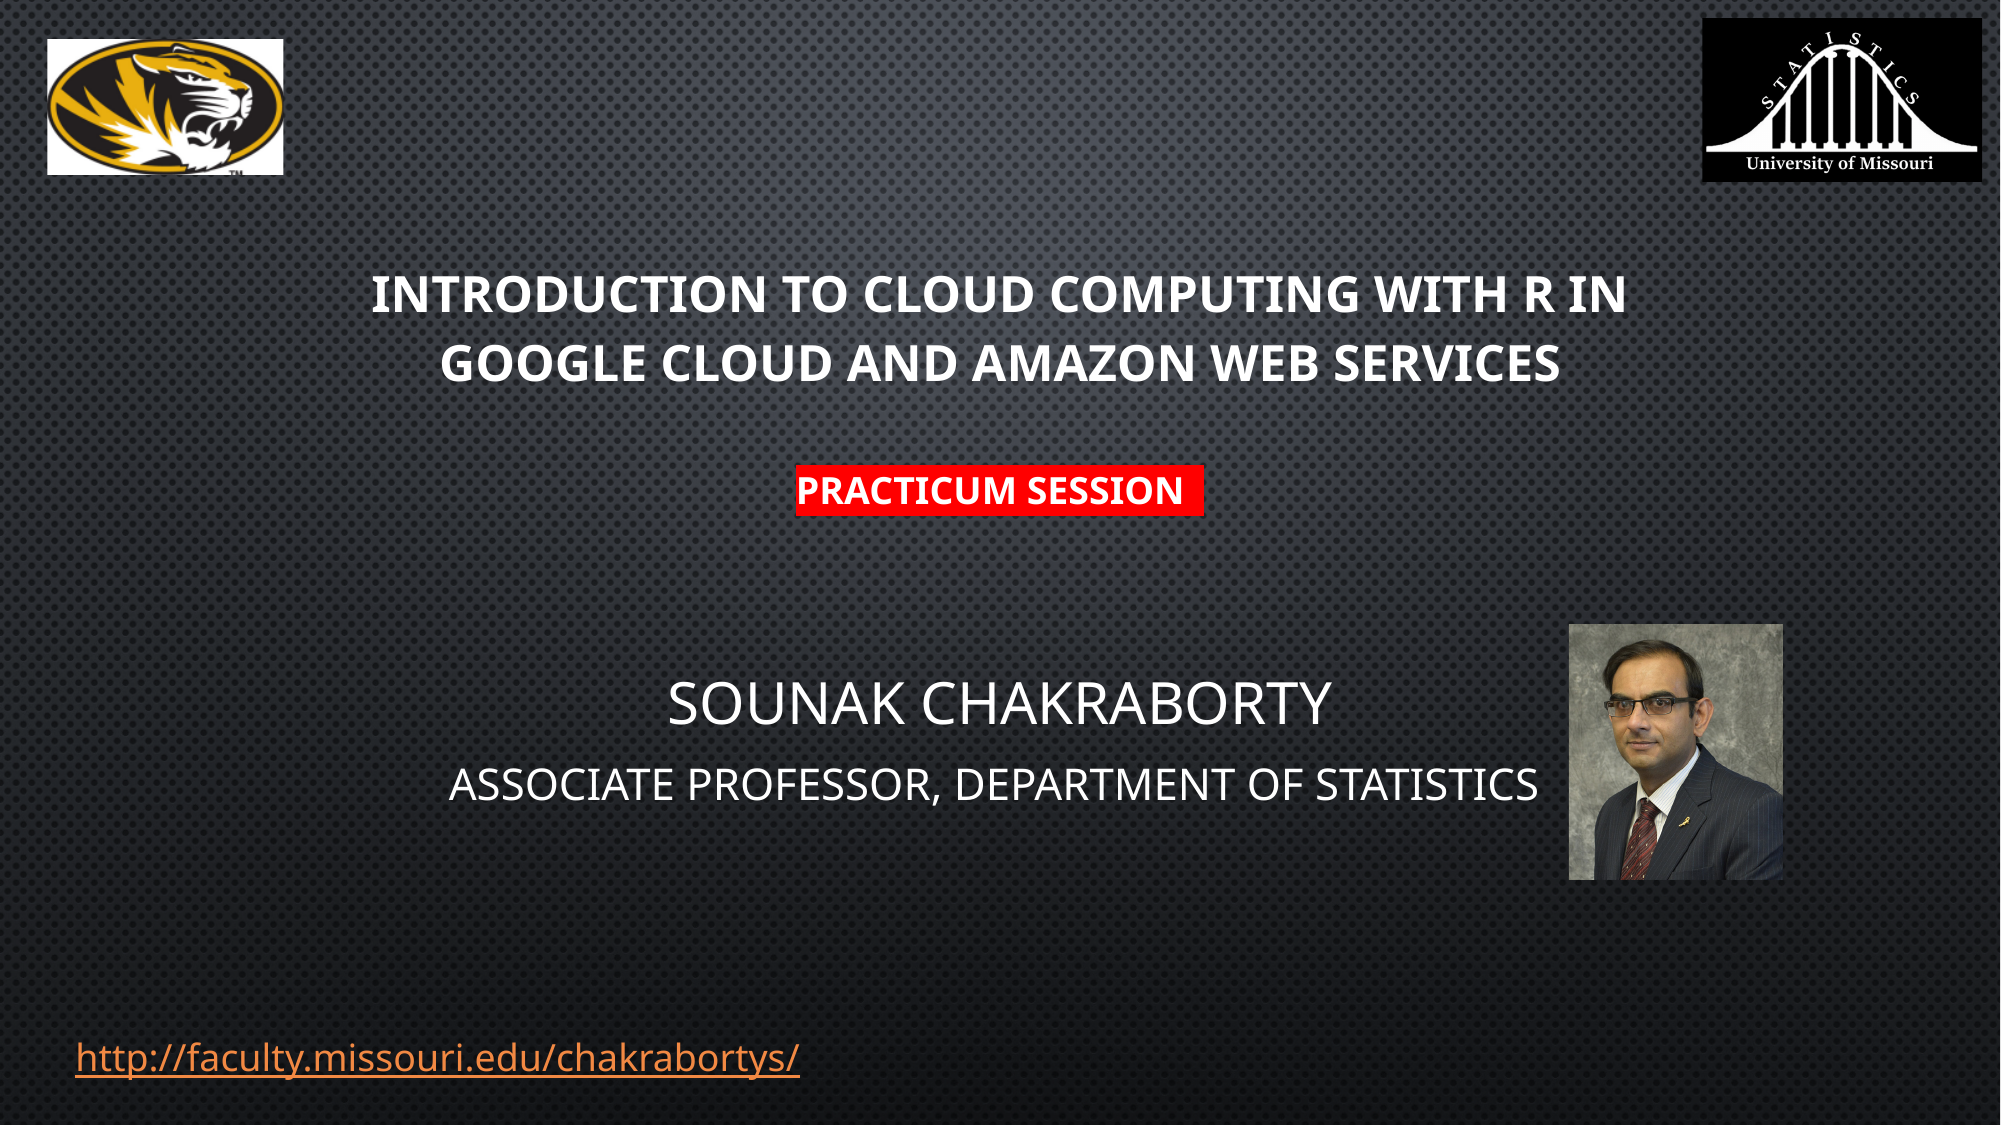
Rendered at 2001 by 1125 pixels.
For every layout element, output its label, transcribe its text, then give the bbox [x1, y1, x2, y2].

picture [1568, 624, 1784, 880]
title Introduction to Cloud Computing with R in Google Cloud and Amazon Web Services practicum session [252, 154, 1748, 617]
picture [1702, 18, 1983, 182]
text_box http://faculty.missouri.edu/chakrabortys/ [60, 1026, 816, 1093]
subtitle Sounak Chakraborty Associate Professor, Department of Statistics [288, 658, 1712, 971]
picture [47, 38, 284, 176]
